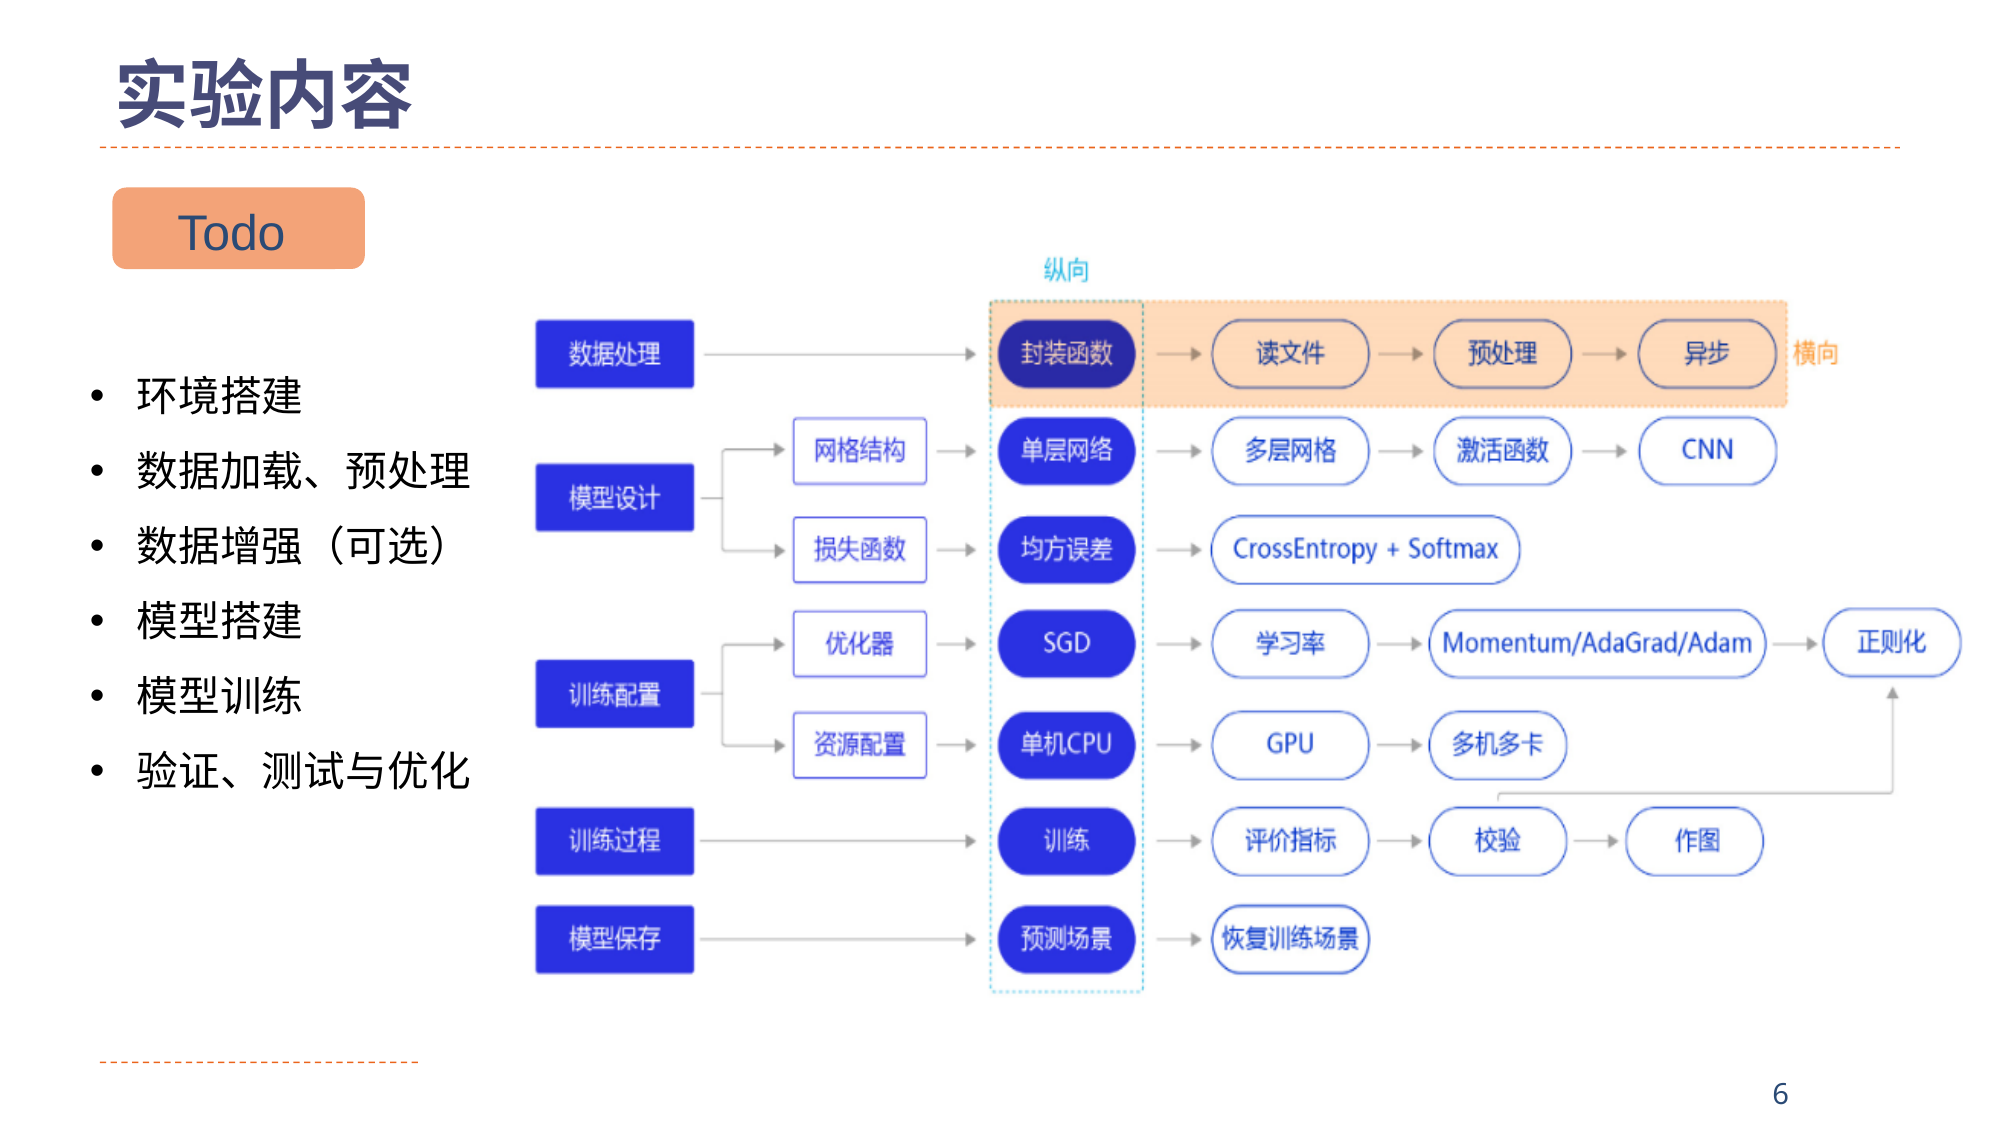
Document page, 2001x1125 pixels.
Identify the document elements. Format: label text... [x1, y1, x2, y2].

text_box Todo [162, 193, 310, 269]
picture [419, 211, 1970, 1072]
text_box 环境搭建 数据加载、预处理 数据增强（可选） 模型搭建 模型训练 验证、测试与优化 [74, 337, 413, 803]
text_box [112, 187, 365, 270]
title 实验内容 [99, 24, 1900, 146]
